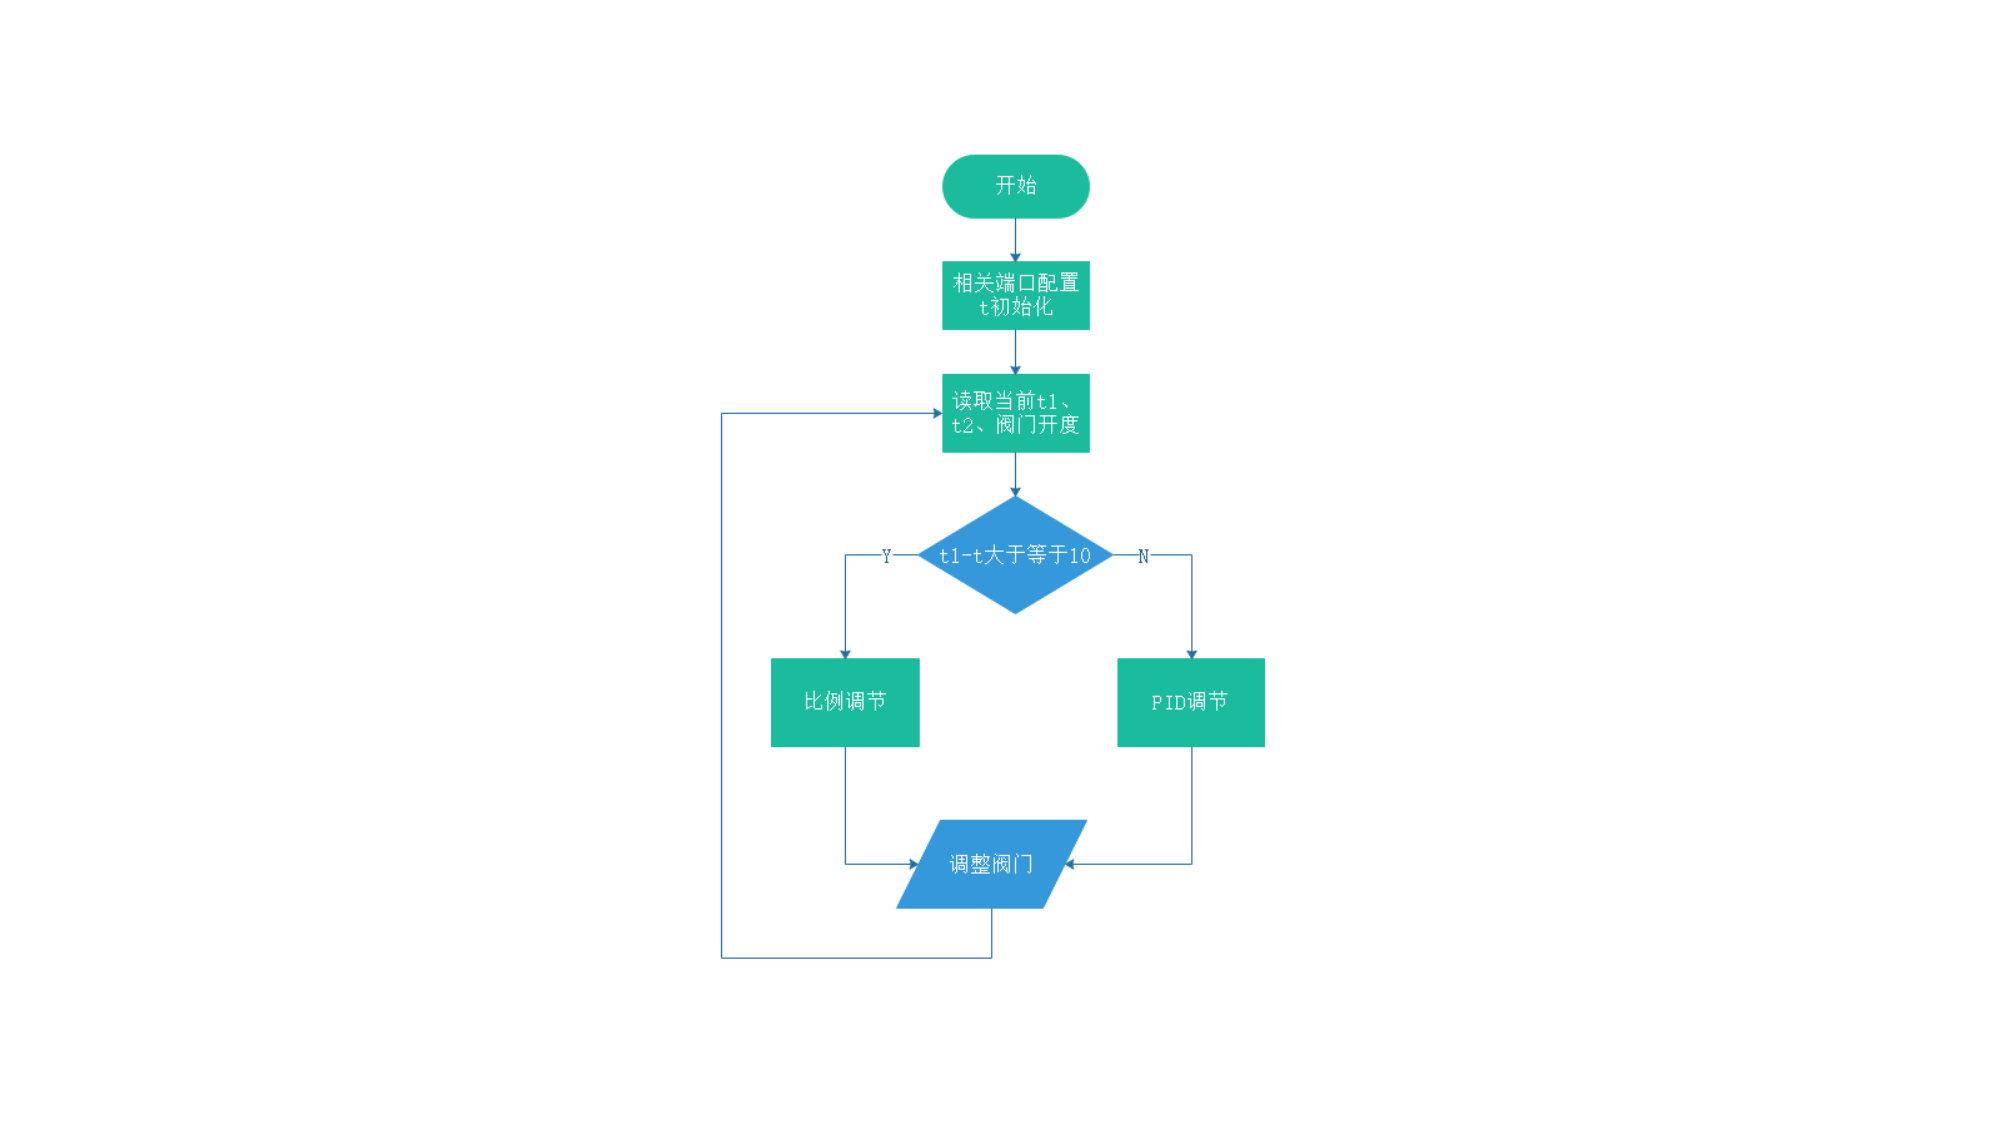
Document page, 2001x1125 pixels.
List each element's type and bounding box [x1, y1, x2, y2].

picture [626, 136, 1374, 989]
